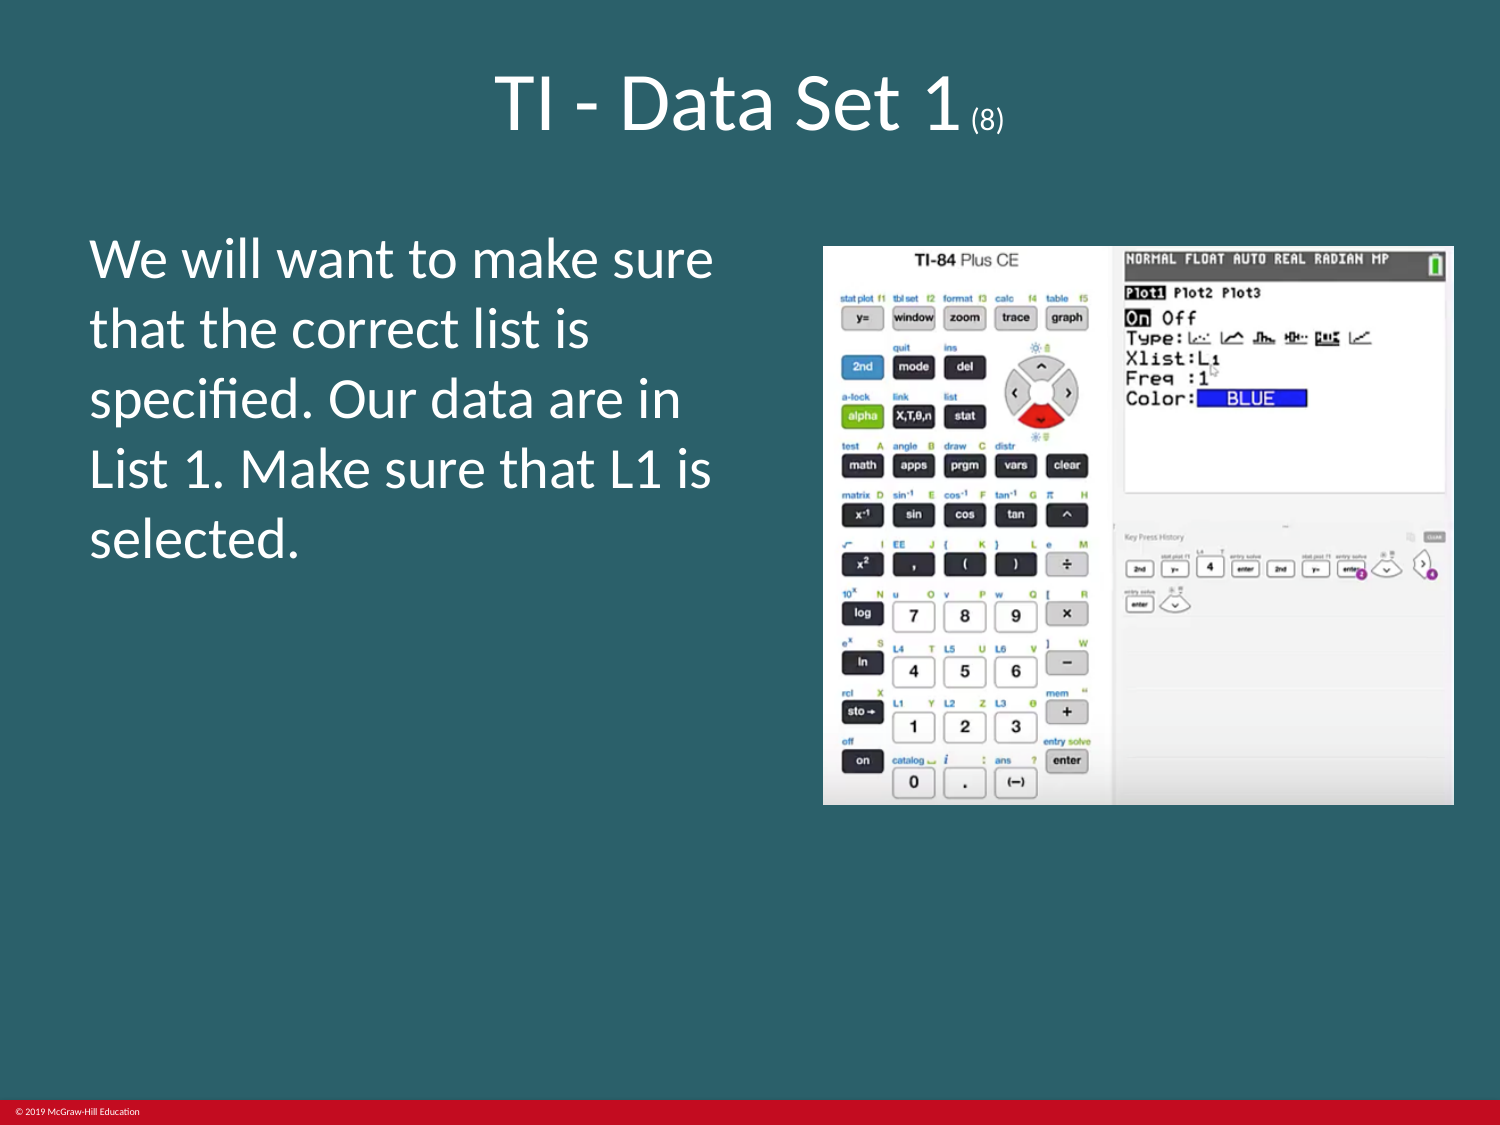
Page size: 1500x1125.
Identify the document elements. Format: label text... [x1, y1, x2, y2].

list We will want to make sure that the correct list is specified. Our data are in List 1. Make sure that L1 is selected. [75, 212, 750, 1063]
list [823, 246, 1454, 805]
title TI - Data Set 1 (8) [0, 0, 1500, 195]
